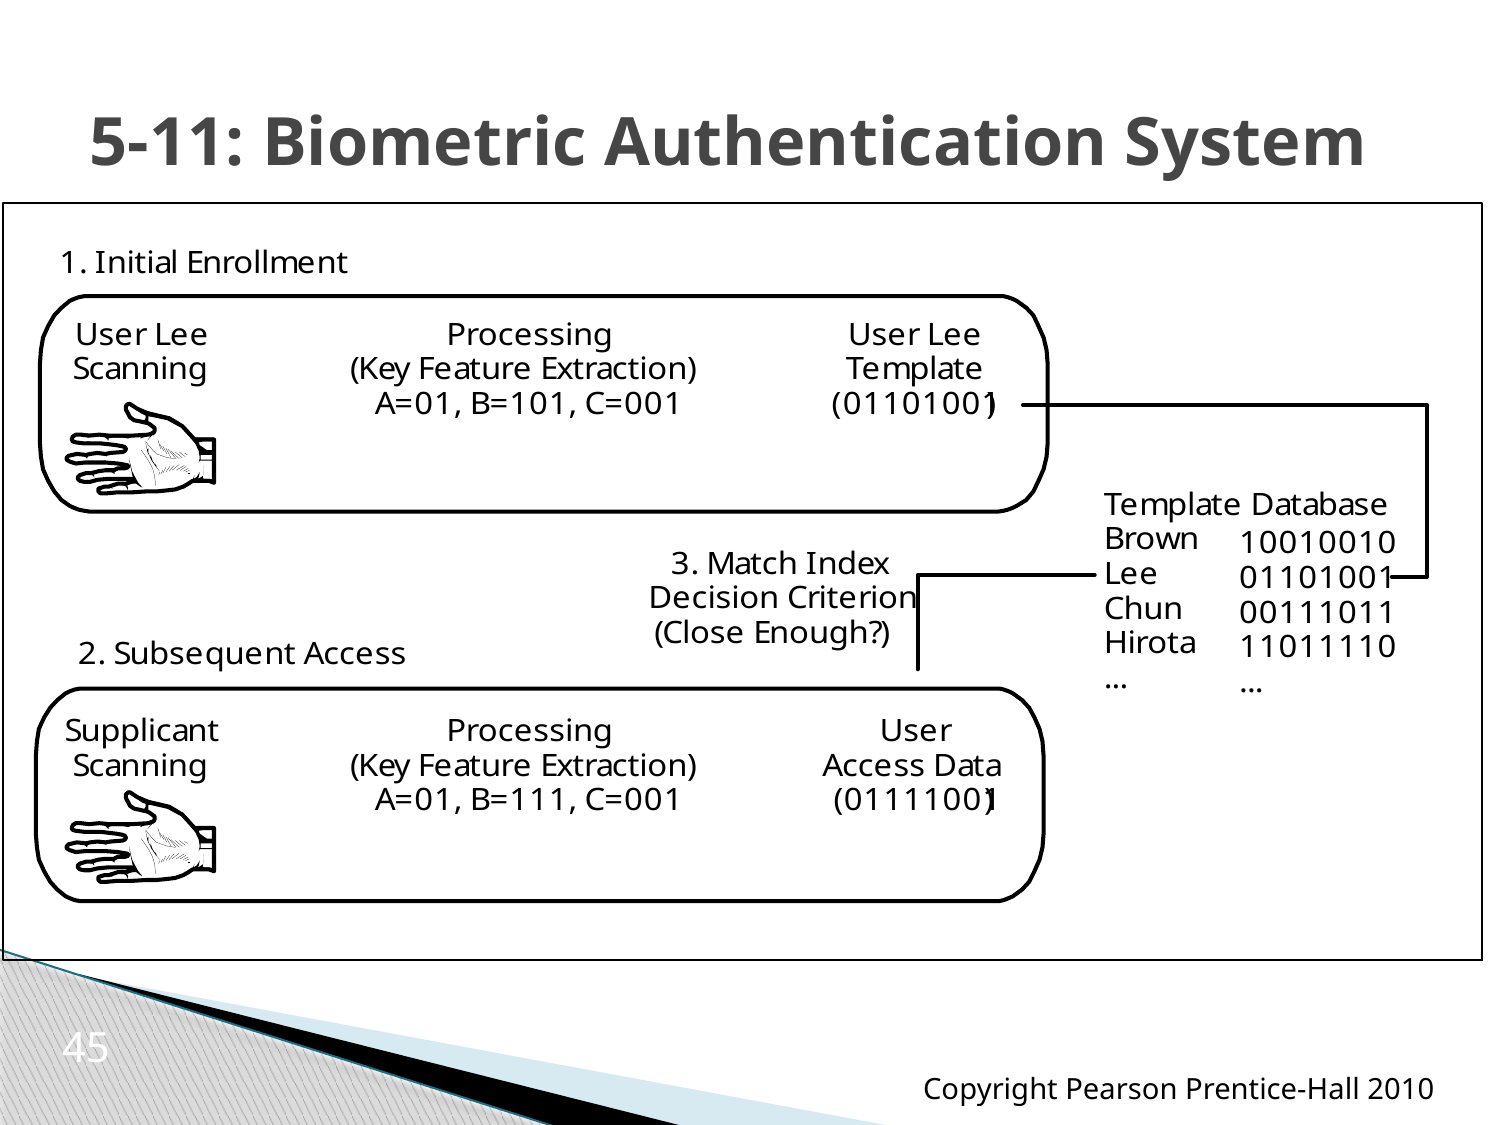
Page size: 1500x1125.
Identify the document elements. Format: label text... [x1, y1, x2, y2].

footer Copyright Pearson Prentice-Hall 2010 [737, 1052, 1450, 1113]
title 5-11: Biometric Authentication System [75, 45, 1425, 199]
slide_number 45 [0, 1025, 125, 1085]
picture [0, 199, 1486, 963]
